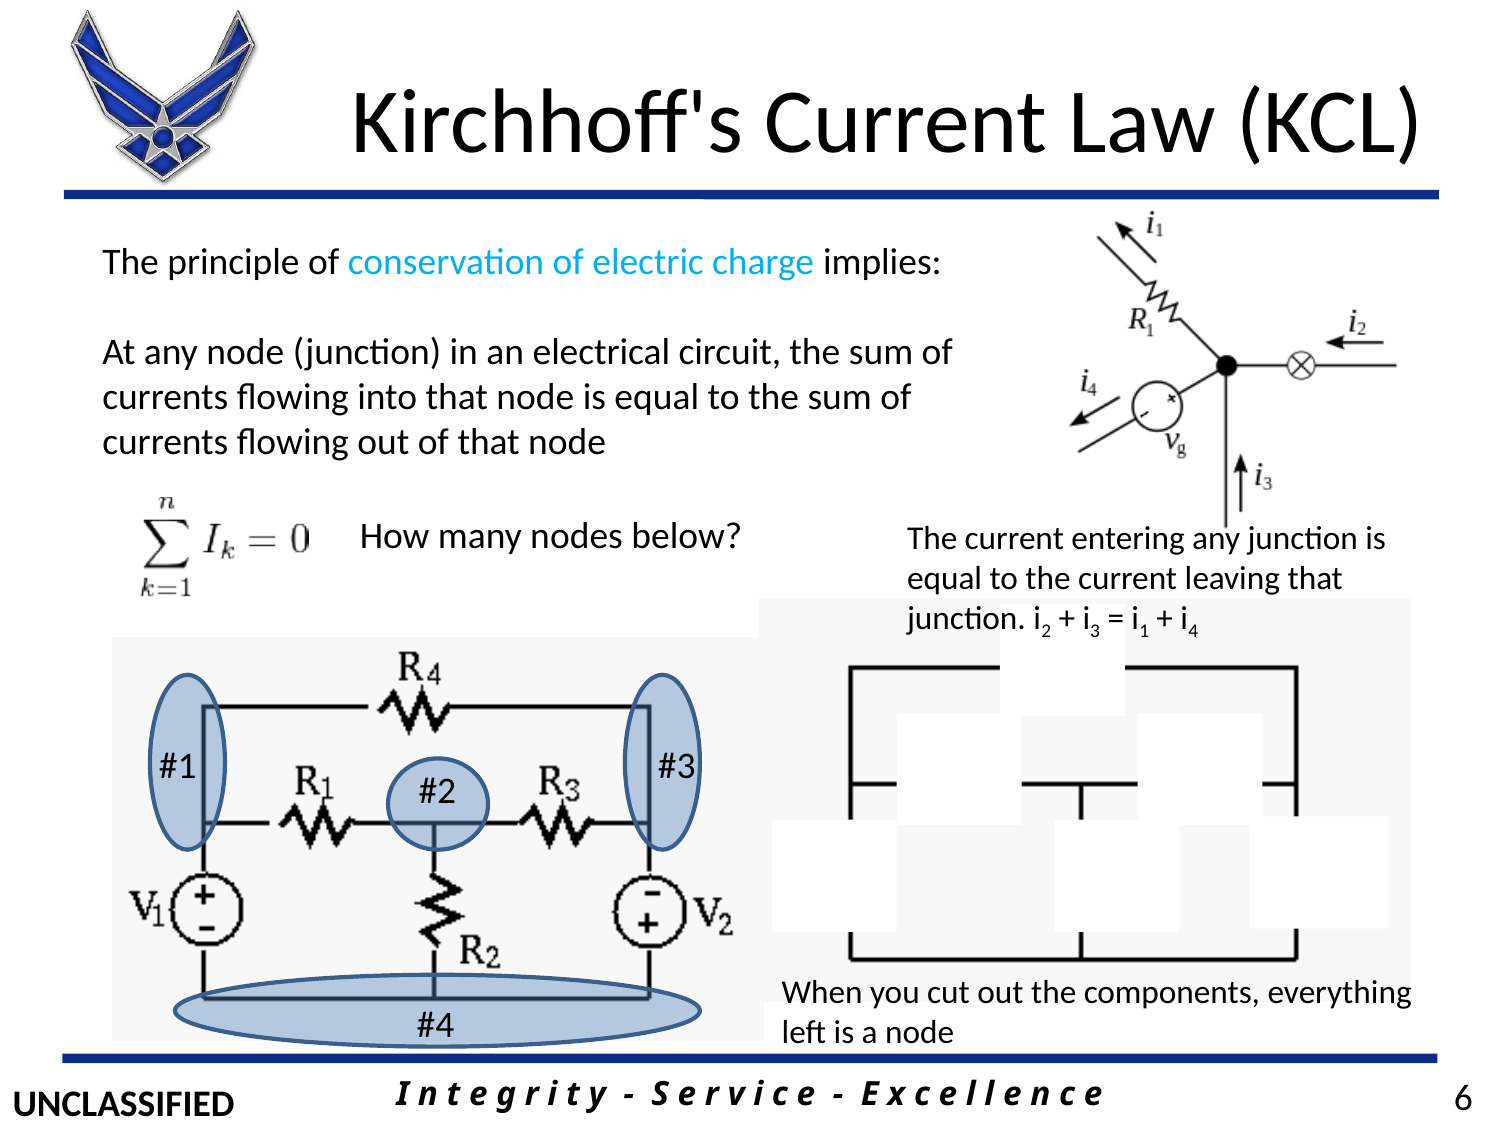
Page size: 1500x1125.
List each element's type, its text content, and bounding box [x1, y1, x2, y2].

title Kirchhoff's Current Law (KCL) [270, 45, 1440, 188]
text_box The principle of conservation of electric charge implies: At any node (junction) in an electrical circuit, the sum of currents flowing into that node is equal to the sum of currents flowing out of that node [87, 229, 1000, 469]
picture [112, 637, 764, 1042]
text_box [758, 598, 1411, 1003]
picture [1061, 202, 1406, 537]
picture [65, 5, 261, 188]
text_box How many nodes below? [345, 503, 758, 563]
text_box When you cut out the components, everything left is a node [766, 962, 1433, 1058]
slide_number 6 [1137, 1065, 1488, 1125]
picture [139, 497, 310, 599]
text_box The current entering any junction is equal to the current leaving that junction. i2 + i3 = i1 + i4 [892, 509, 1480, 650]
